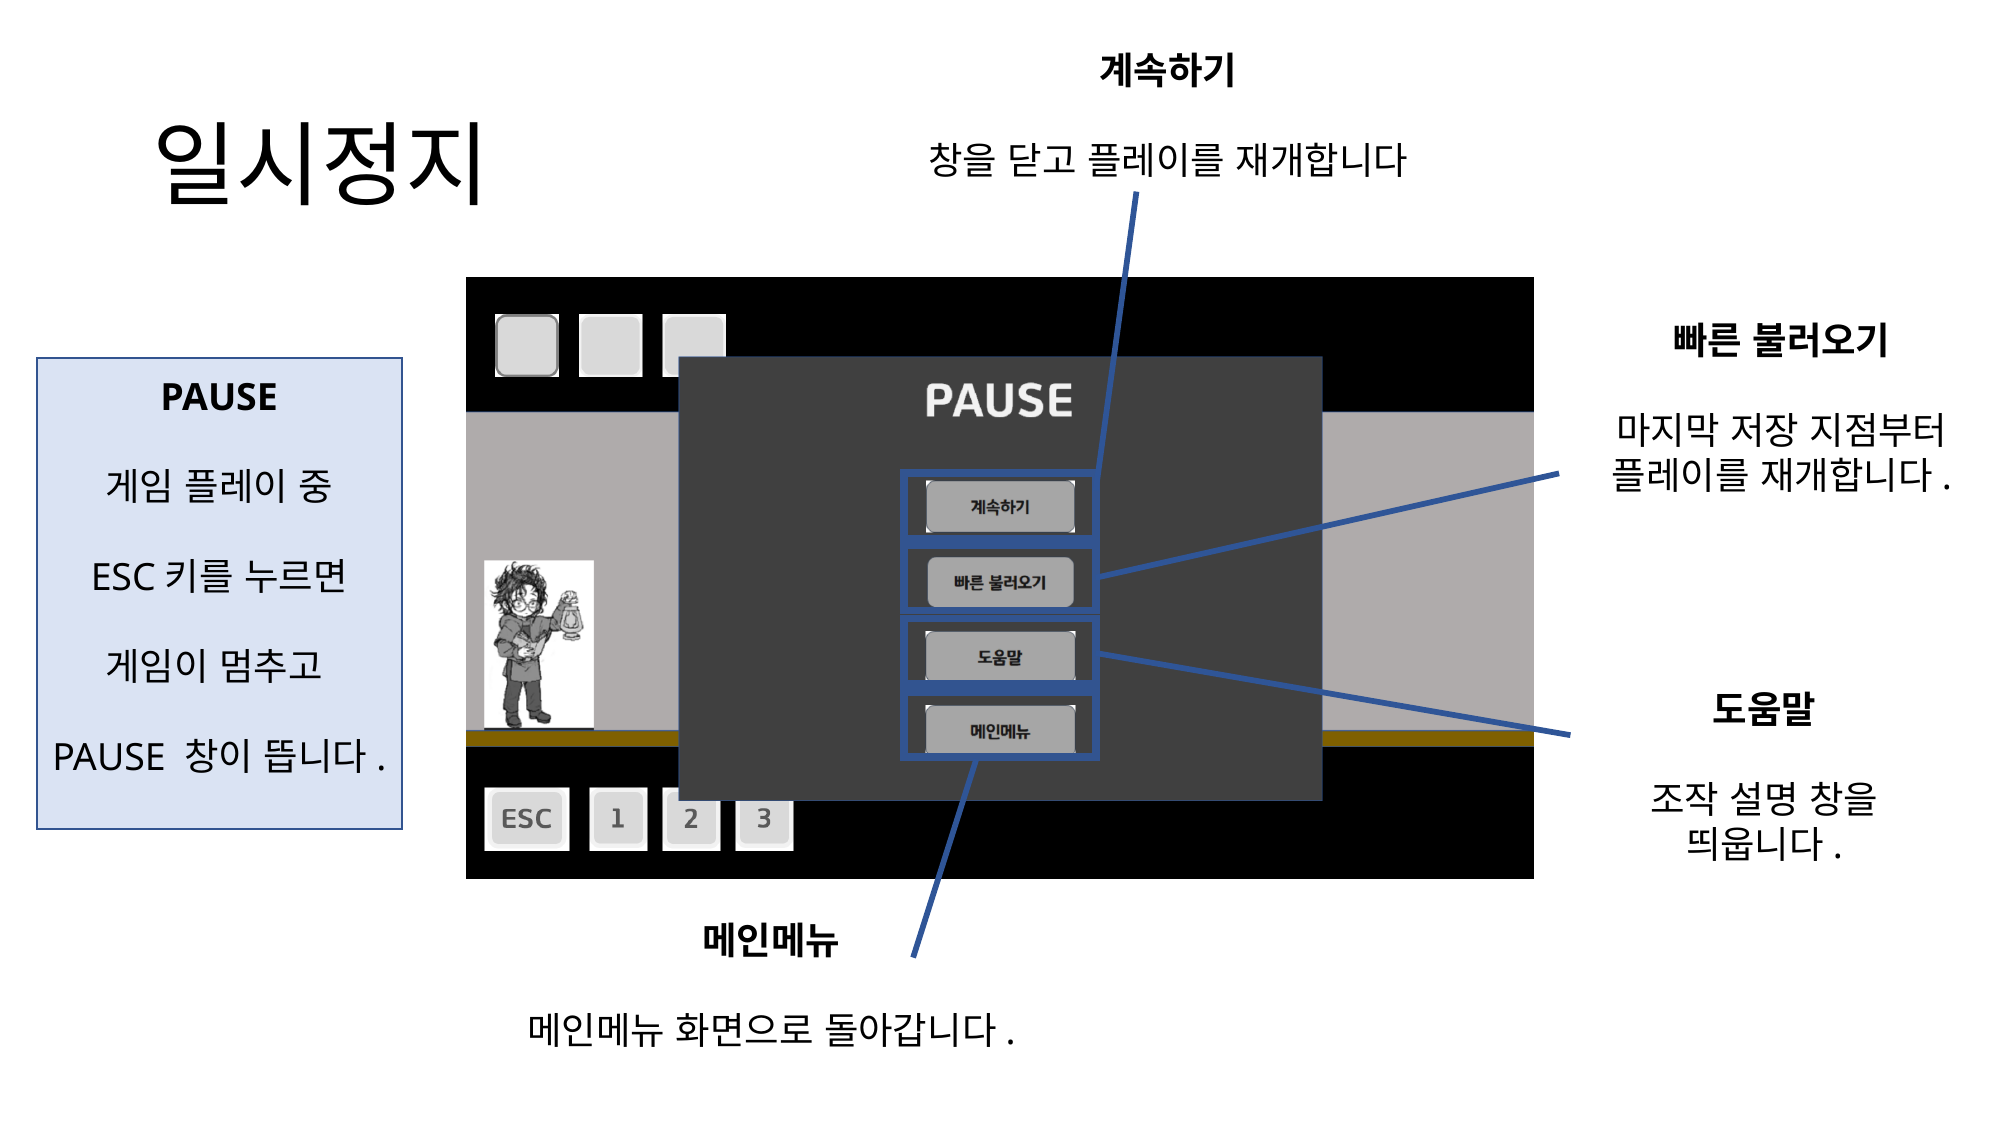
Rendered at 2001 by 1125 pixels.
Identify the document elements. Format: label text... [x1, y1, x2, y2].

text_box [36, 786, 403, 830]
text_box 도움말 조작 설명 창을 띄웁니다. [1552, 679, 1976, 874]
picture [465, 277, 1534, 879]
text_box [1095, 473, 1560, 578]
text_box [1095, 191, 1137, 473]
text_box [913, 759, 977, 958]
text_box 계속하기 창을 닫고 플레이를 재개합니다 [847, 40, 1489, 190]
title 일시정지 [137, 59, 1863, 278]
text_box [36, 357, 403, 365]
text_box 메인메뉴 메인메뉴 화면으로 돌아갑니다. [406, 909, 1137, 1060]
picture [1137, 277, 1534, 473]
text_box 빠른 불러오기 마지막 저장 지점부터 플레이를 재개합니다. [1570, 309, 1994, 505]
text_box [1095, 652, 1571, 736]
text_box PAUSE 게임 플레이 중 ESC키를 누르면 게임이 멈추고 PAUSE 창이 뜹니다. [27, 365, 411, 786]
